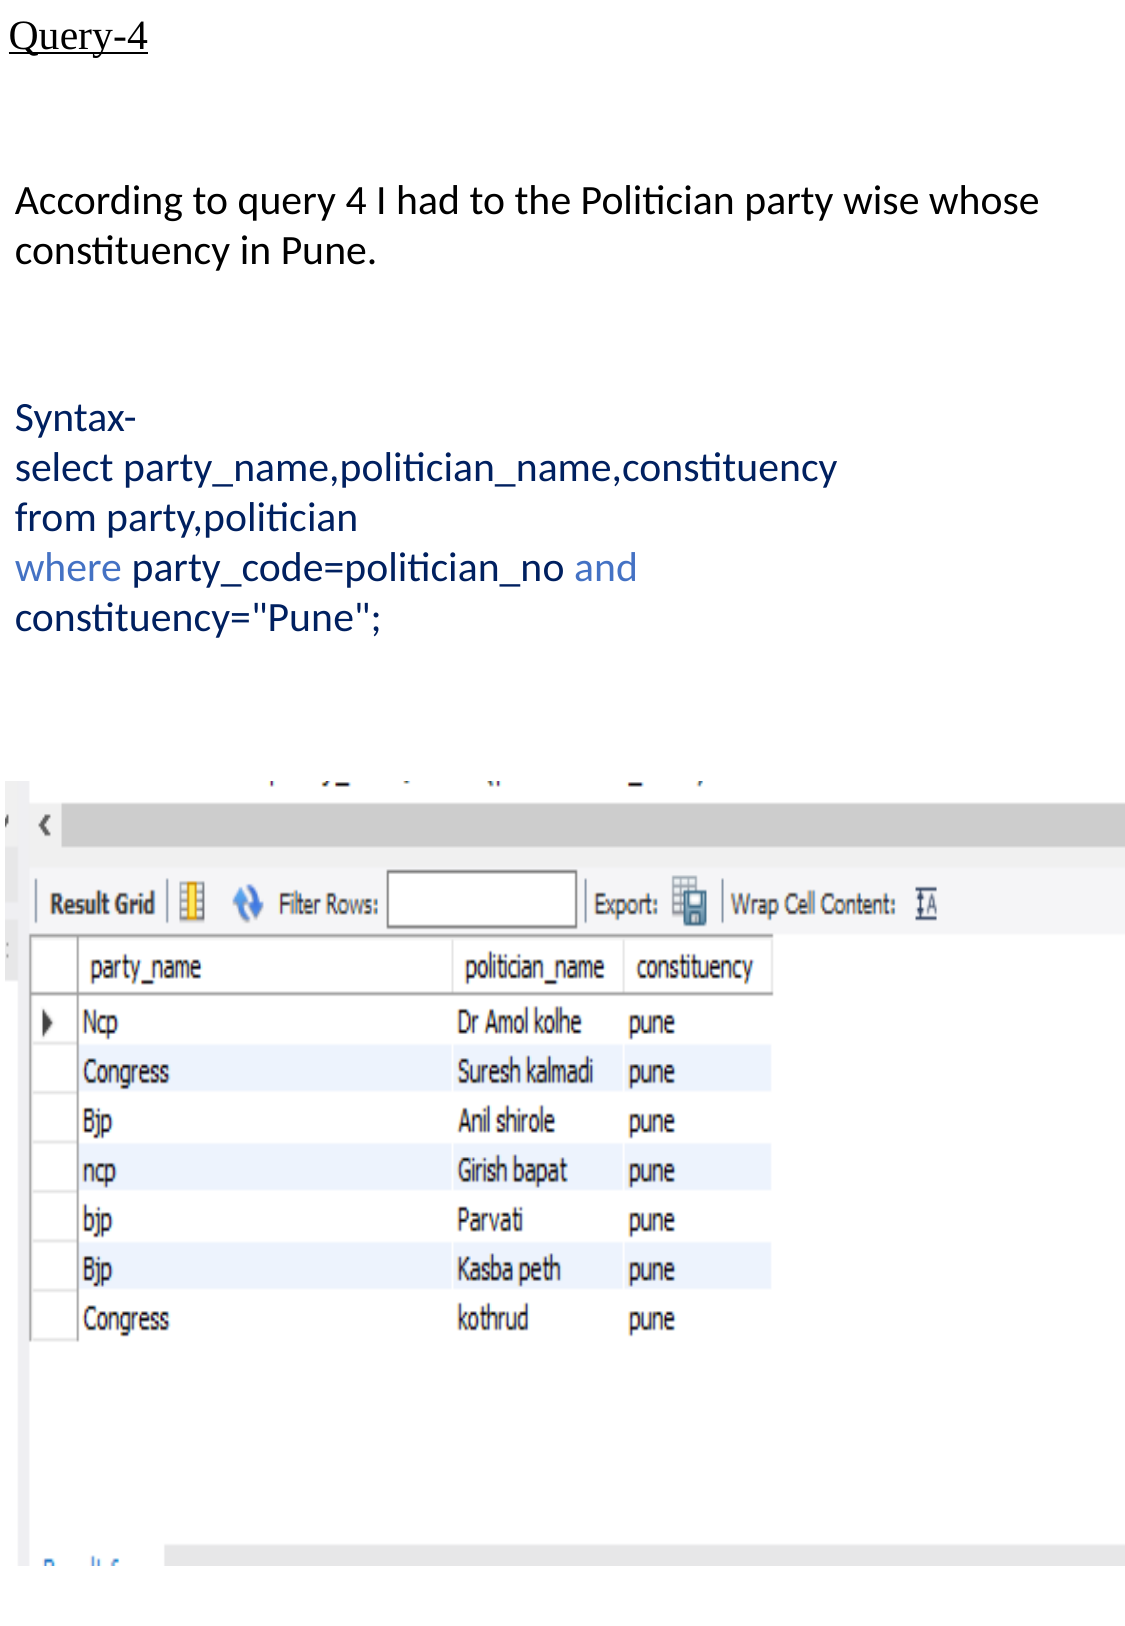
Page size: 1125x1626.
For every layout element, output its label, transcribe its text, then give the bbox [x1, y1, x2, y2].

text_box Syntax- select party_name,politician_name,constituency from party,politician where party_code=politician_no and constituency="Pune"; [0, 382, 1125, 647]
text_box Query-4 [0, 0, 557, 65]
text_box According to query 4 I had to the Politician party wise whose constituency in Pune. [0, 165, 1125, 281]
picture [5, 781, 1125, 1566]
